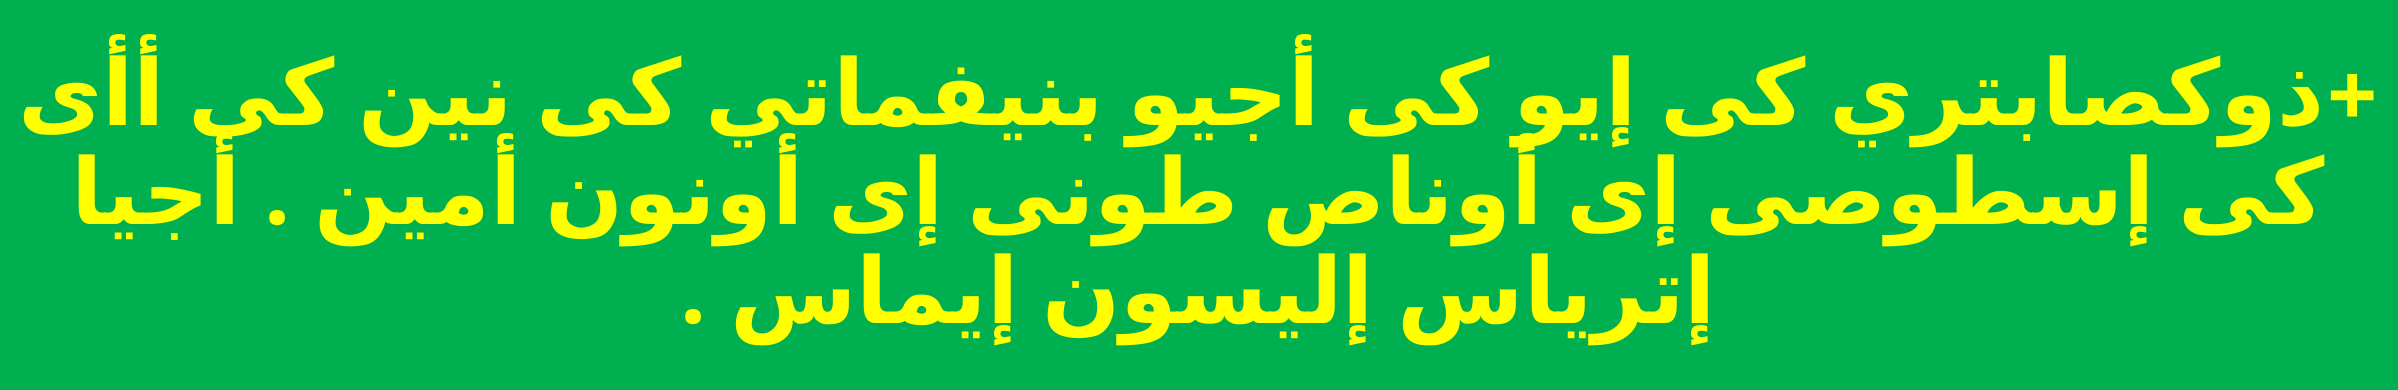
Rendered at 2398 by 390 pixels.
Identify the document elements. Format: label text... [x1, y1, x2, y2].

list +ذوكصابتري كى إيو كى أجيو بنيفماتي كى نين كى أأى كى إسطوصى إى أوناص طونى إى أونون أمين . أجيا إترياس إليسون إيماس . [0, 0, 2398, 390]
